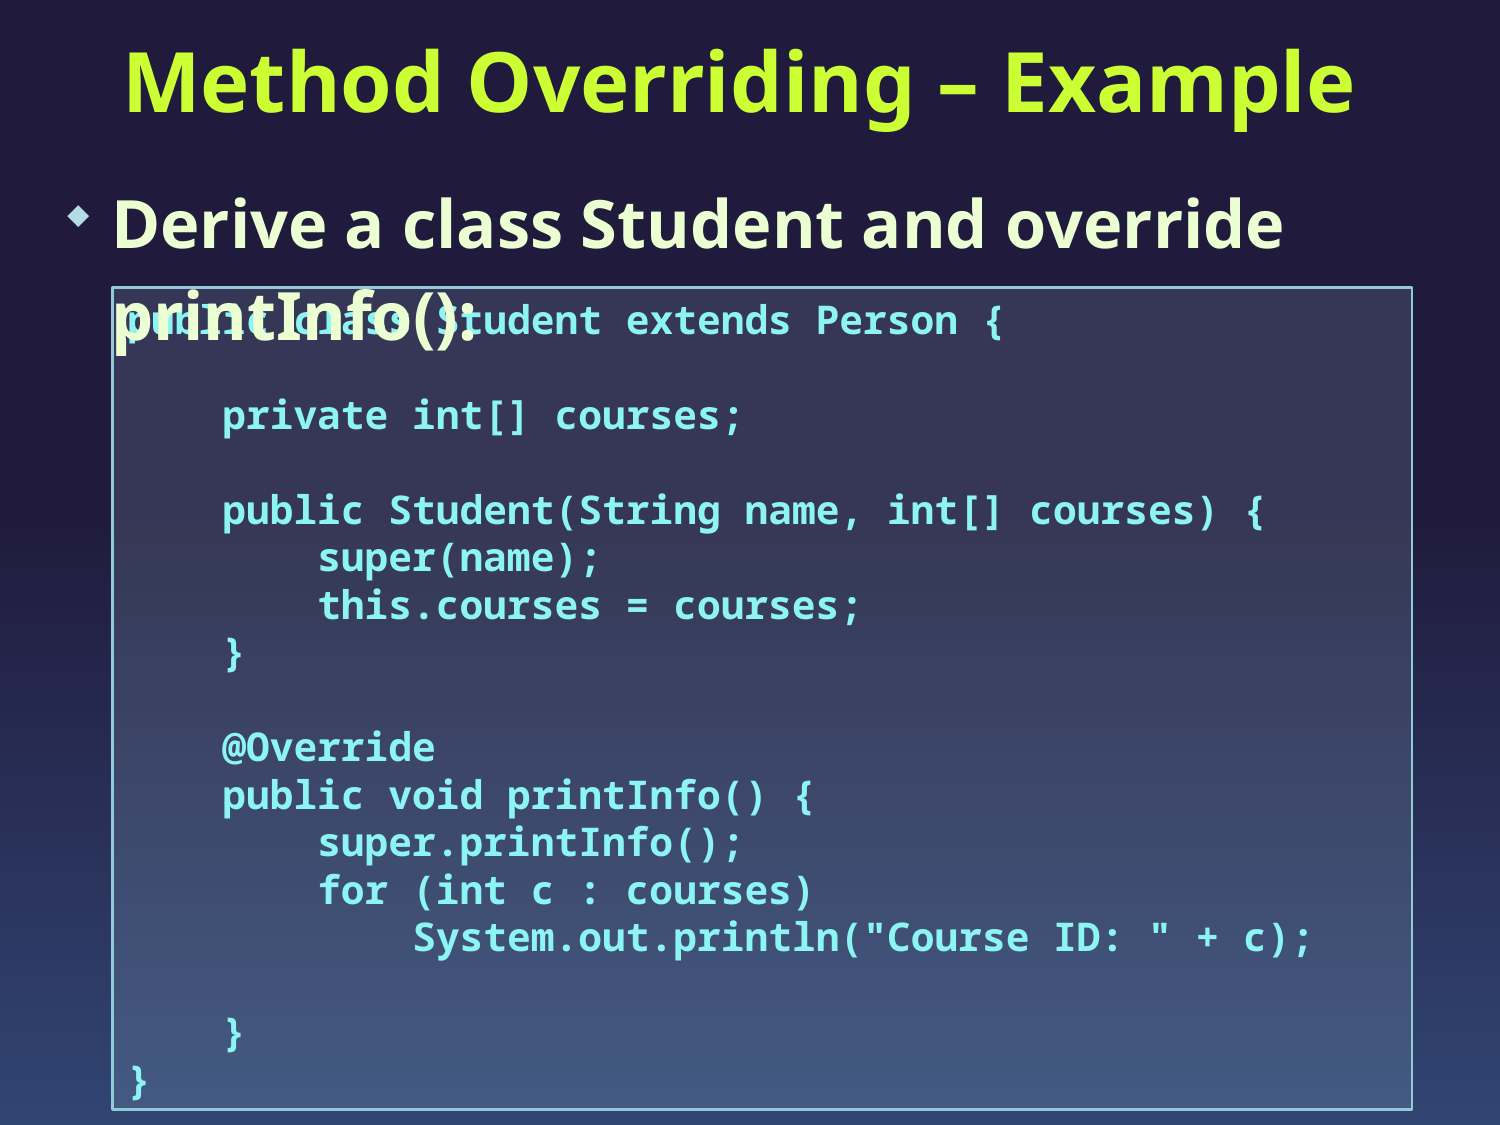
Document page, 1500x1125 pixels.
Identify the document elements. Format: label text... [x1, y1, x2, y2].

text_box Derive a class Student and override printInfo(): [49, 162, 1463, 638]
title Method Overriding – Example [37, 12, 1463, 163]
list public class Student extends Person { private int[] courses; public Student(String name, int[] courses) { super(name); this.courses = courses; } @Override public void printInfo() { super.printInfo(); for (int c : courses) System.out.println("Course ID: " + c); } } [112, 638, 1413, 1110]
